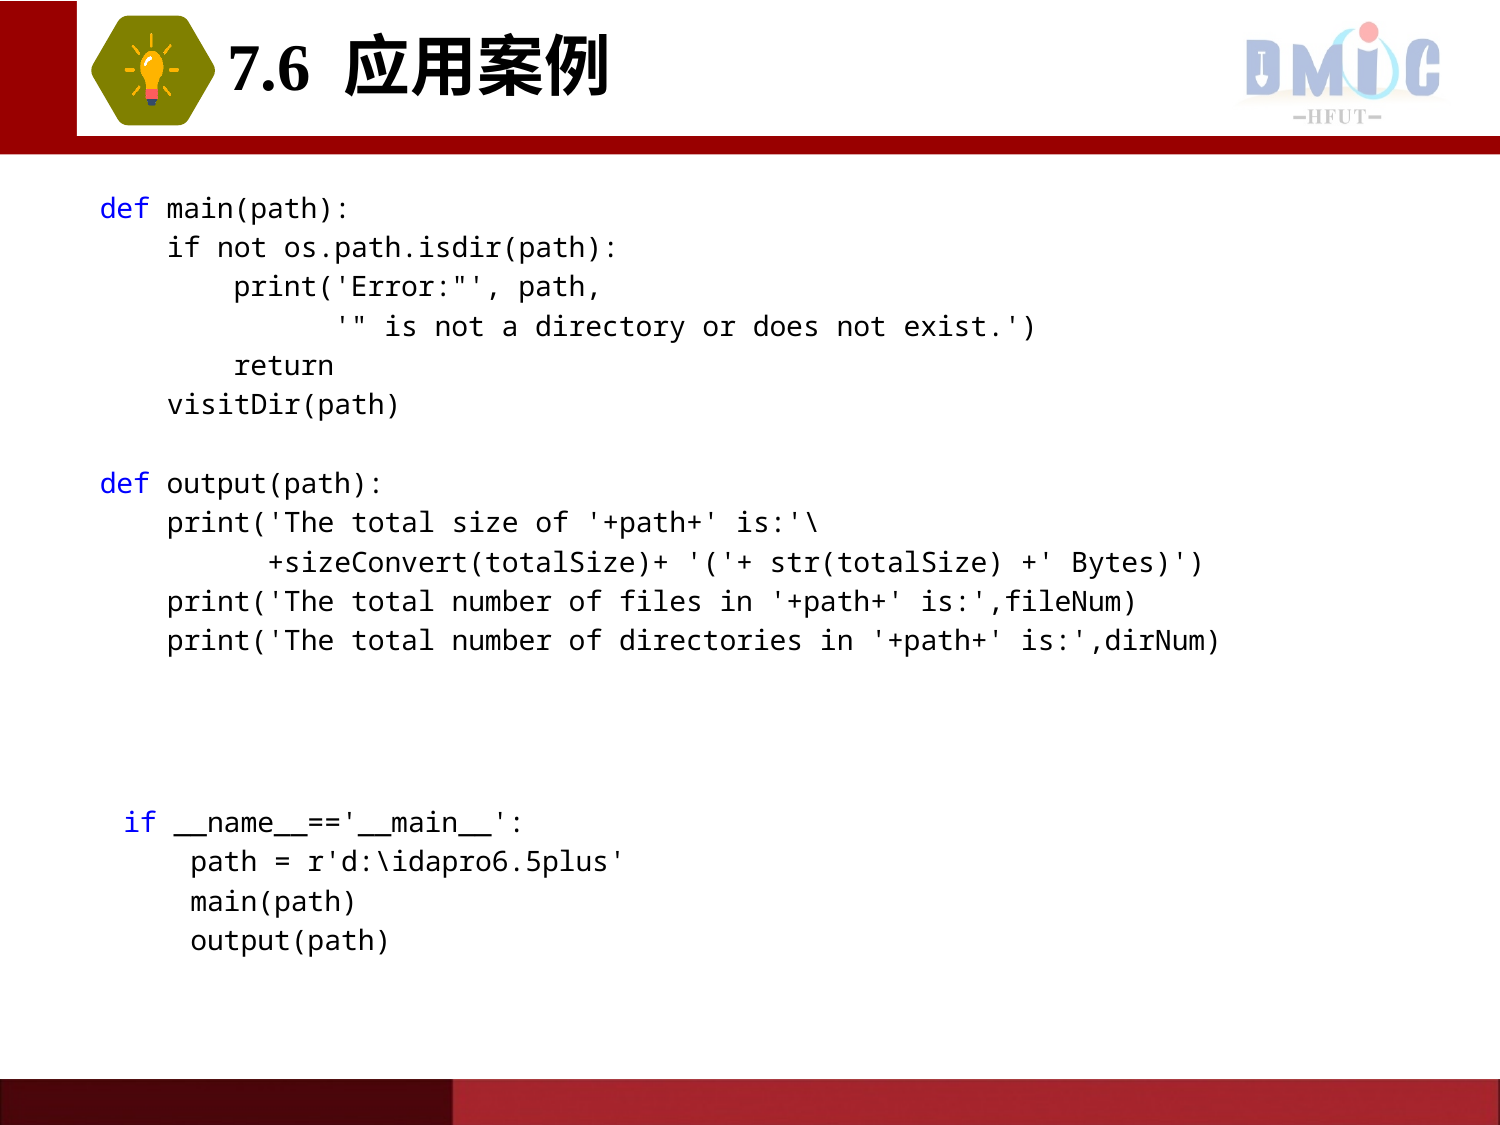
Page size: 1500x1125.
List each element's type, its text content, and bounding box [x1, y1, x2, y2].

text_box def main(path): if not os.path.isdir(path): print('Error:"', path, '" is not a directory or does not exist.') return visitDir(path) def output(path): print('The total size of '+path+' is:'\ +sizeConvert(totalSize)+ '('+ str(totalSize) +' Bytes)') print('The total number of files in '+path+' is:',fileNum) print('The total number of directories in '+path+' is:',dirNum) [88, 184, 1327, 742]
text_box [0, 15, 1070, 126]
picture [0, 1079, 1500, 1125]
text_box if __name__=='__main__': path = r'd:\idapro6.5plus' main(path) output(path) [112, 798, 1463, 988]
